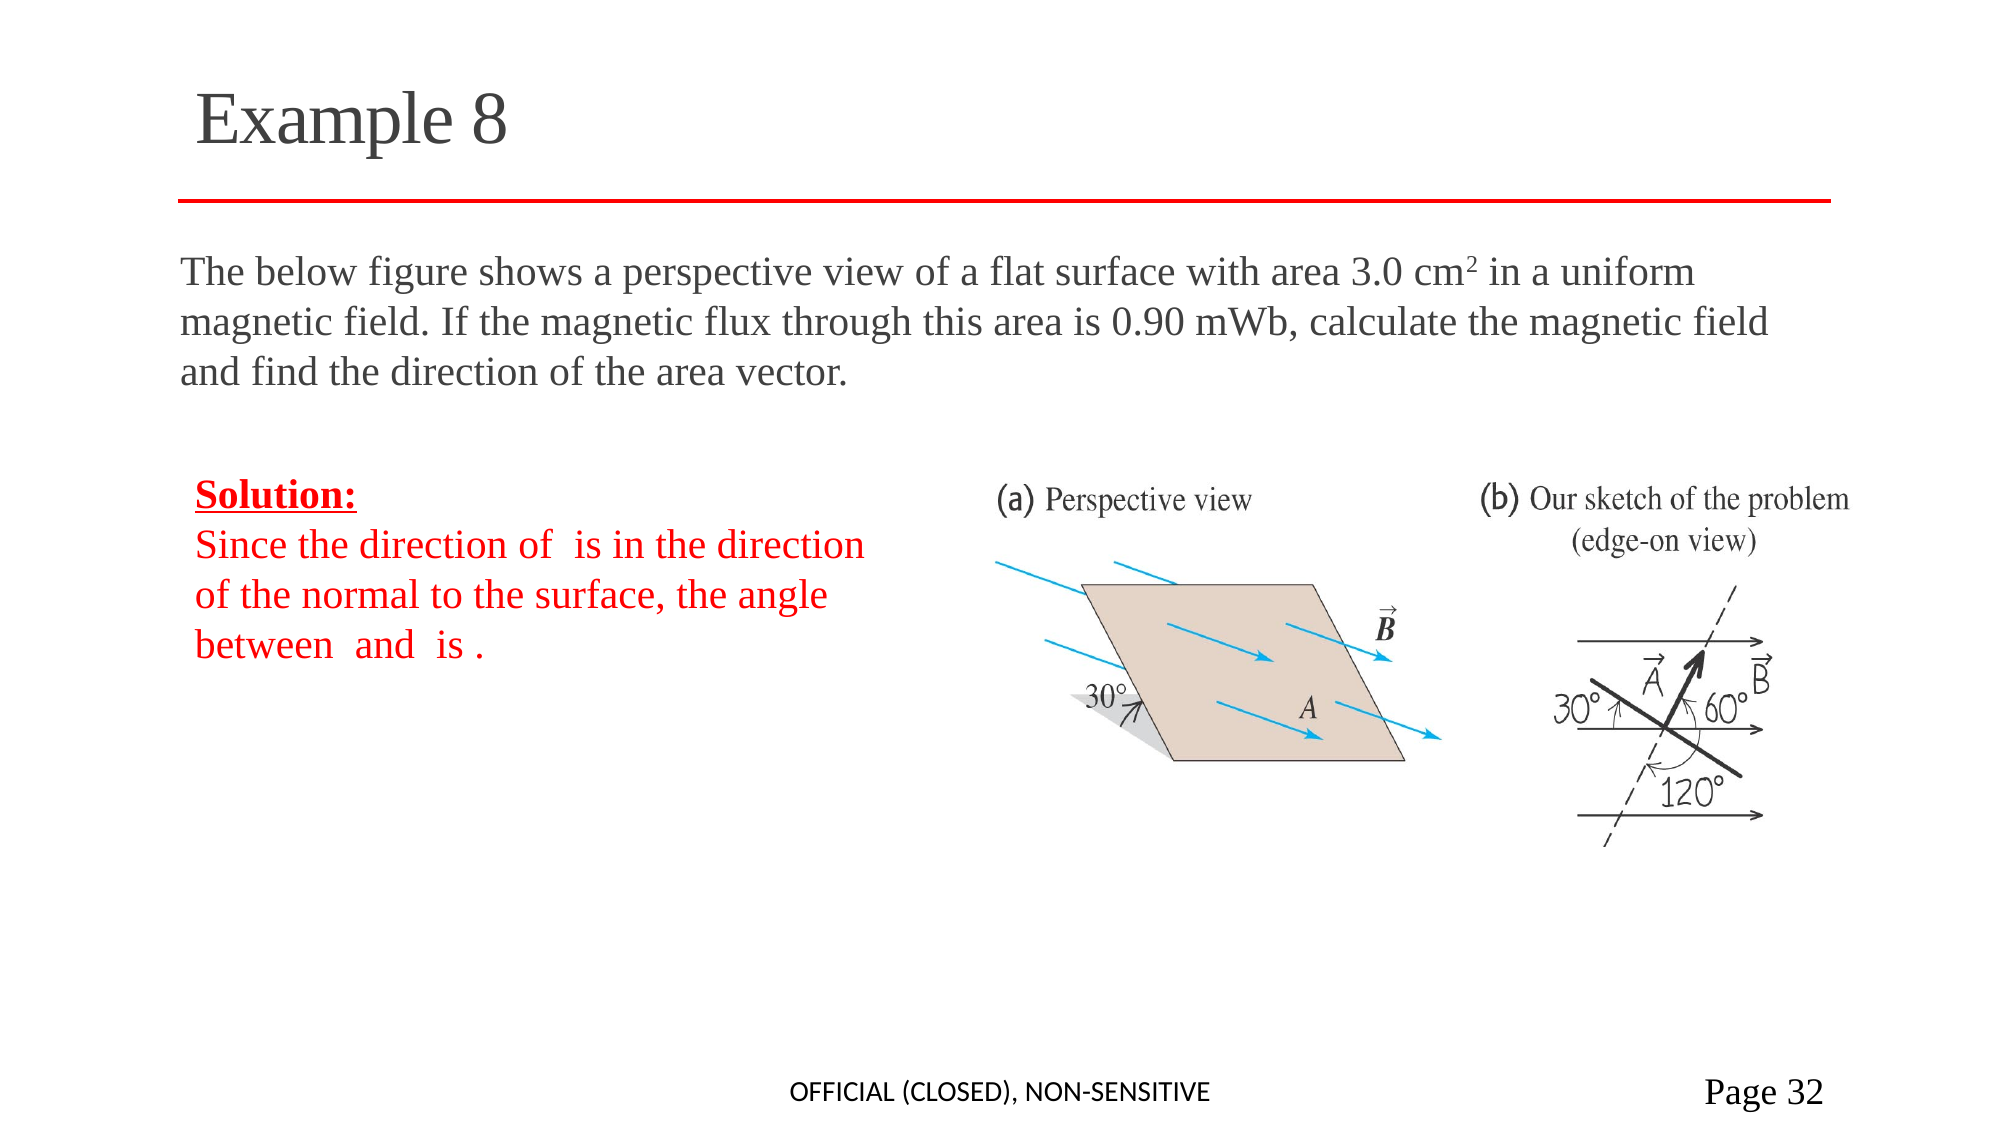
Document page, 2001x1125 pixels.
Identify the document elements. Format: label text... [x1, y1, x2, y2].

title Example 8 [180, 47, 1830, 195]
footer Official (closed), Non-sensitive [604, 1059, 1396, 1120]
list The below figure shows a perspective view of a flat surface with area 3.0 cm2 in a uniform magnetic field. If the magnetic flux through this area is 0.90 mWb, calculate the magnetic field and find the direction of the area vector. [180, 236, 1834, 1004]
picture [990, 475, 1854, 848]
slide_number Page 32 [1624, 1059, 1840, 1120]
